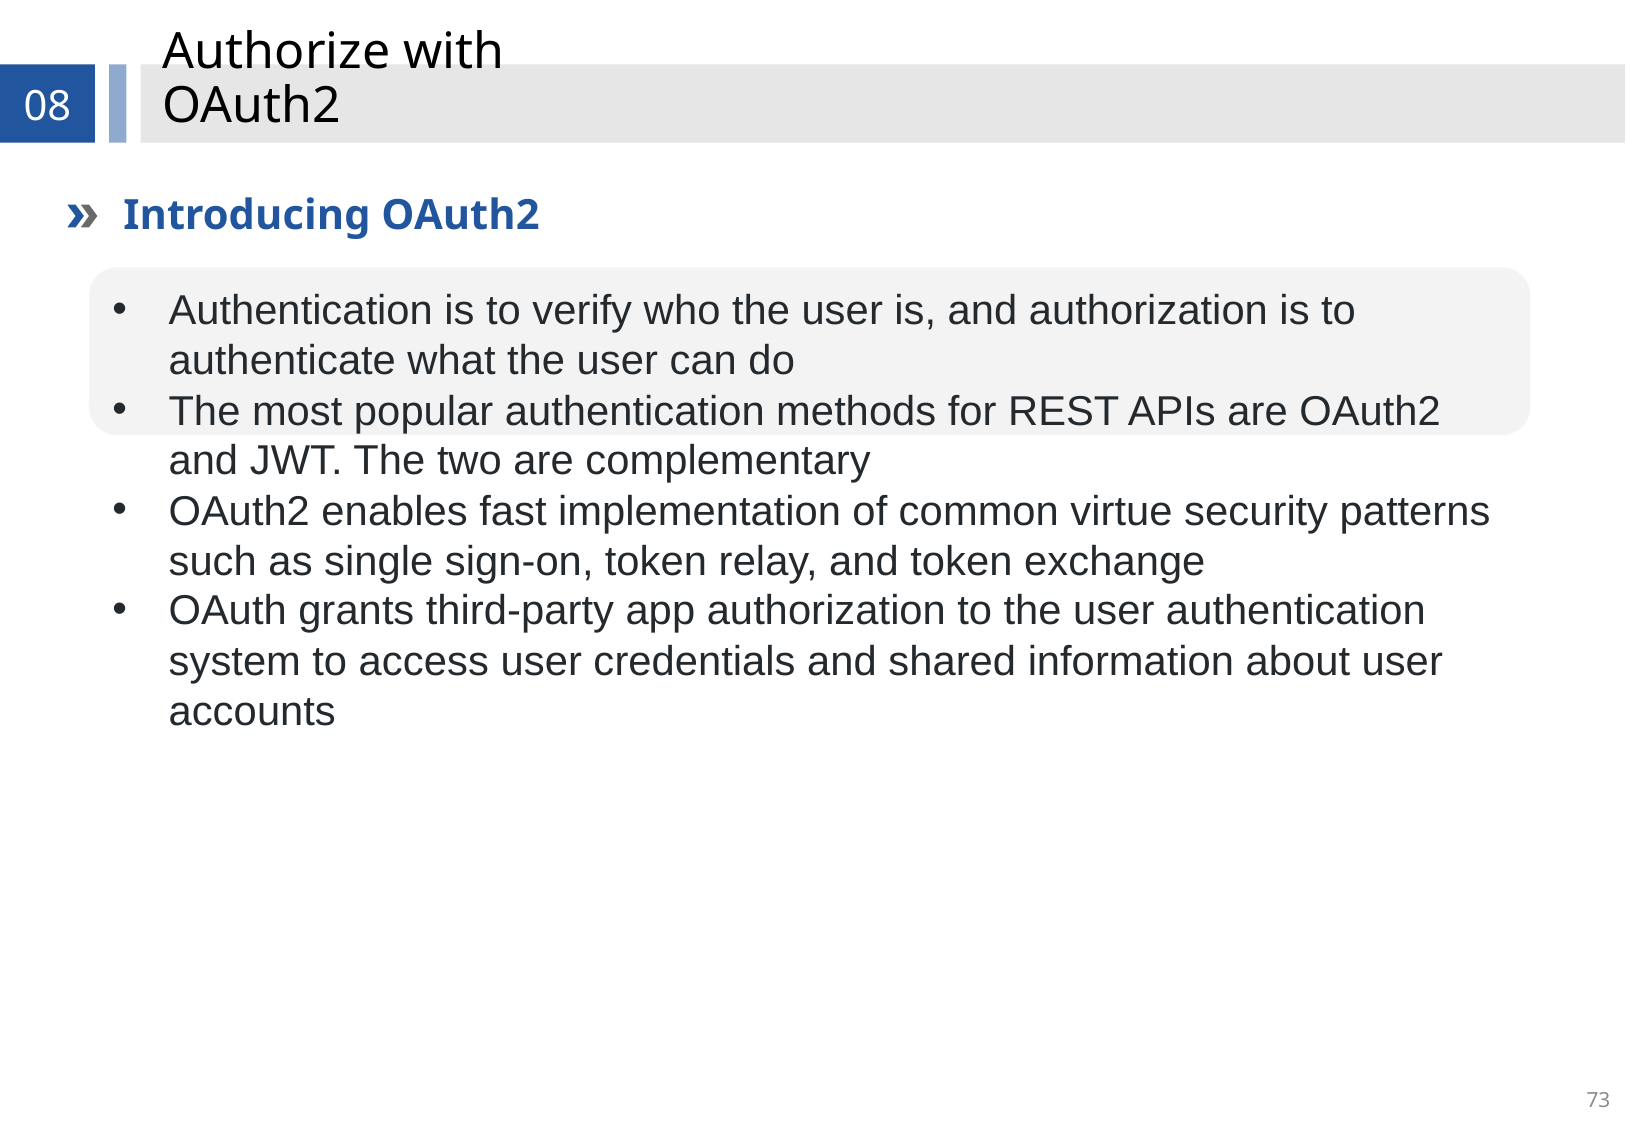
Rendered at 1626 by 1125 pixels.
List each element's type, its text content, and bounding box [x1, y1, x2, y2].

list Introducing OAuth2 [123, 193, 1597, 239]
text_box Authentication is to verify who the user is, and authorization is to authenticate what the user can do The most popular authentication methods for REST APIs are OAuth2 and JWT. The two are complementary OAuth2 enables fast implementation of common virtue security patterns such as single sign-on, token relay, and token exchange OAuth grants third-party app authorization to the user authentication system to access user credentials and shared information about user accounts [87, 266, 1532, 436]
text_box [67, 204, 98, 228]
list 08 [12, 83, 83, 130]
slide_number 73 [1455, 1070, 1625, 1125]
title Authorize with OAuth2 [162, 79, 690, 134]
